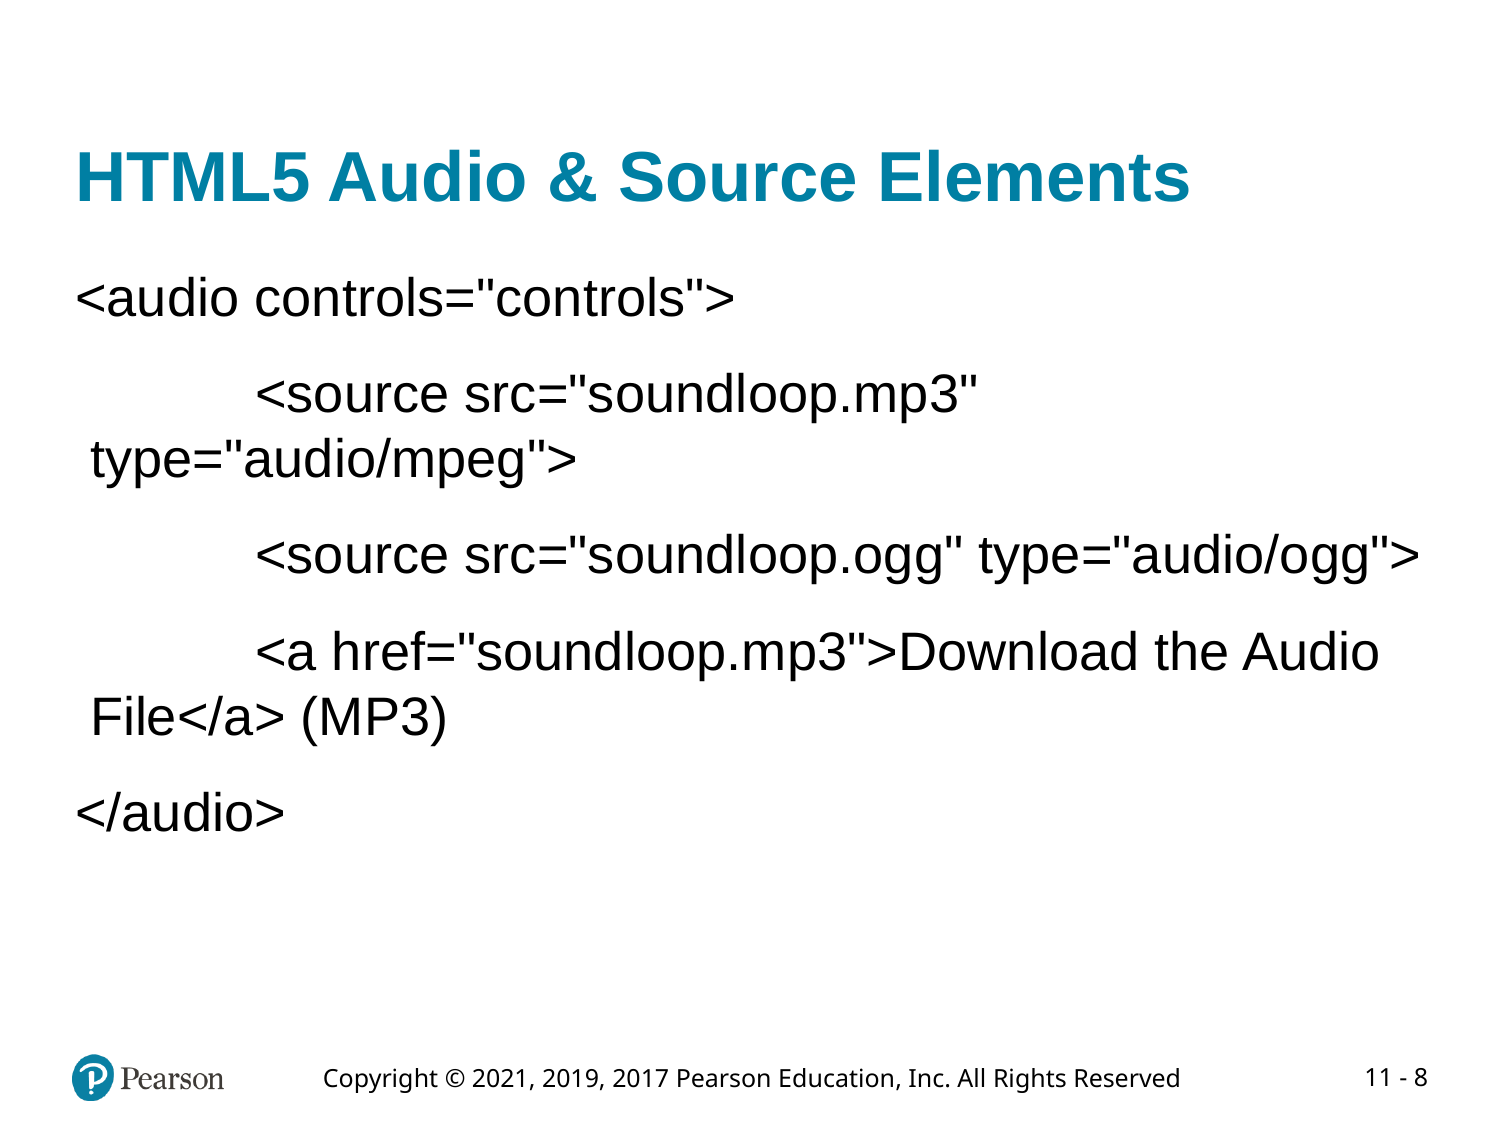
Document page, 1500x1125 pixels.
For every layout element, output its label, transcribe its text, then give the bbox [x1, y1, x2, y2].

picture [72, 1087, 83, 1101]
picture [99, 1054, 224, 1101]
picture [72, 1054, 89, 1072]
list <audio controls="controls"> <source src="soundloop.mp3" type="audio/mpeg"> <source src="soundloop.ogg" type="audio/ogg"> <a href="soundloop.mp3">Download the Audio File</a> (MP3) </audio> [75, 262, 1425, 1005]
title HTML5 Audio & Source Elements [75, 35, 1425, 216]
picture [81, 1064, 107, 1089]
